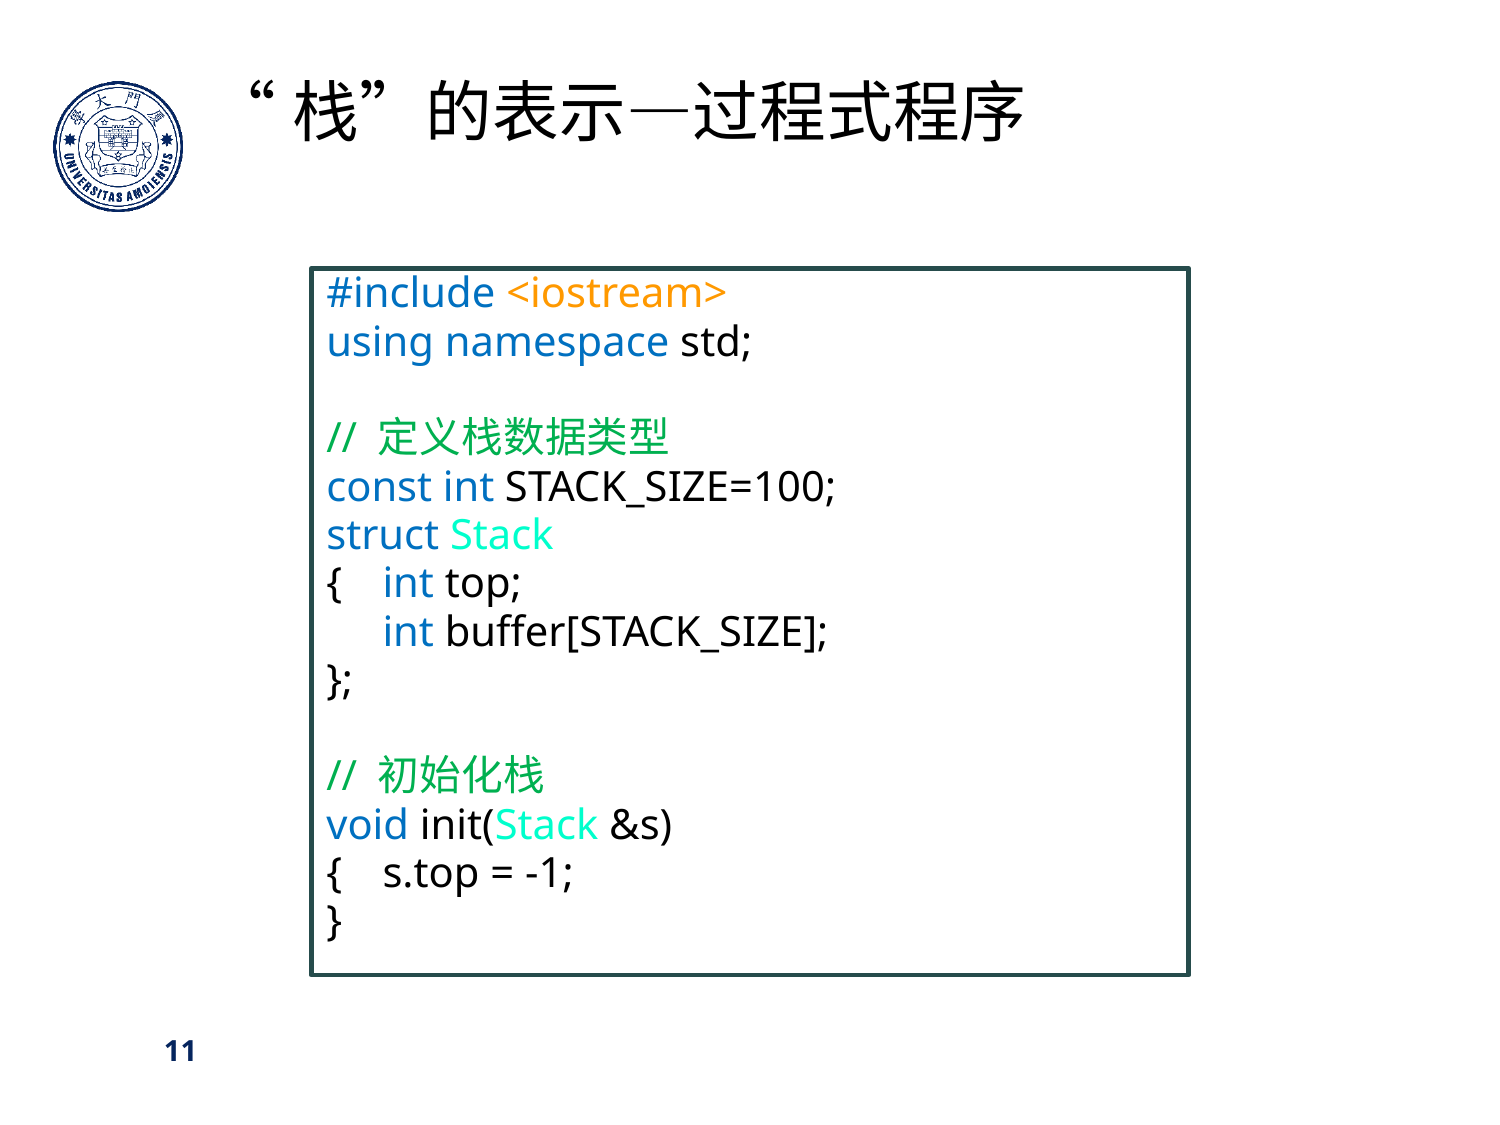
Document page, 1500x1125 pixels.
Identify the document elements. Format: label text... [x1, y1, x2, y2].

picture [53, 81, 183, 212]
title “栈”的表示—过程式程序 [194, 0, 1445, 219]
list #include <iostream> using namespace std; // 定义栈数据类型 const int STACK_SIZE=100; struct Stack { int top; int buffer[STACK_SIZE]; }; // 初始化栈 void init(Stack &s) { s.top = -1; } [311, 268, 1189, 976]
slide_number 11 [148, 1024, 462, 1101]
